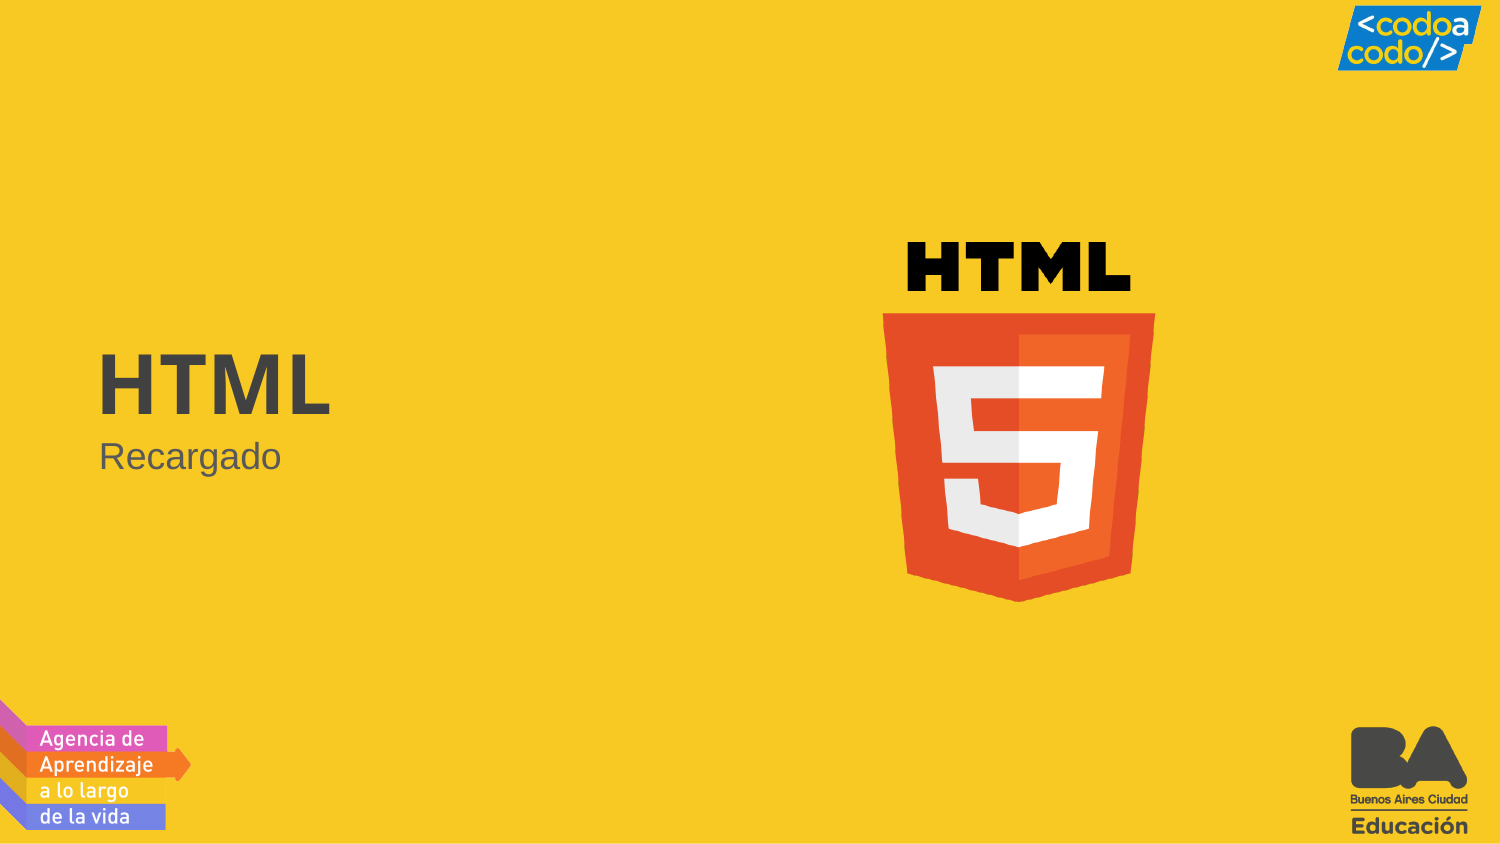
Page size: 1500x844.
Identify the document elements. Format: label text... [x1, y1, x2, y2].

subtitle Recargado [83, 409, 748, 844]
picture [872, 241, 1165, 602]
title HTML [80, 73, 1403, 692]
picture [0, 699, 83, 830]
picture [1297, 668, 1500, 844]
picture [1337, 5, 1482, 71]
